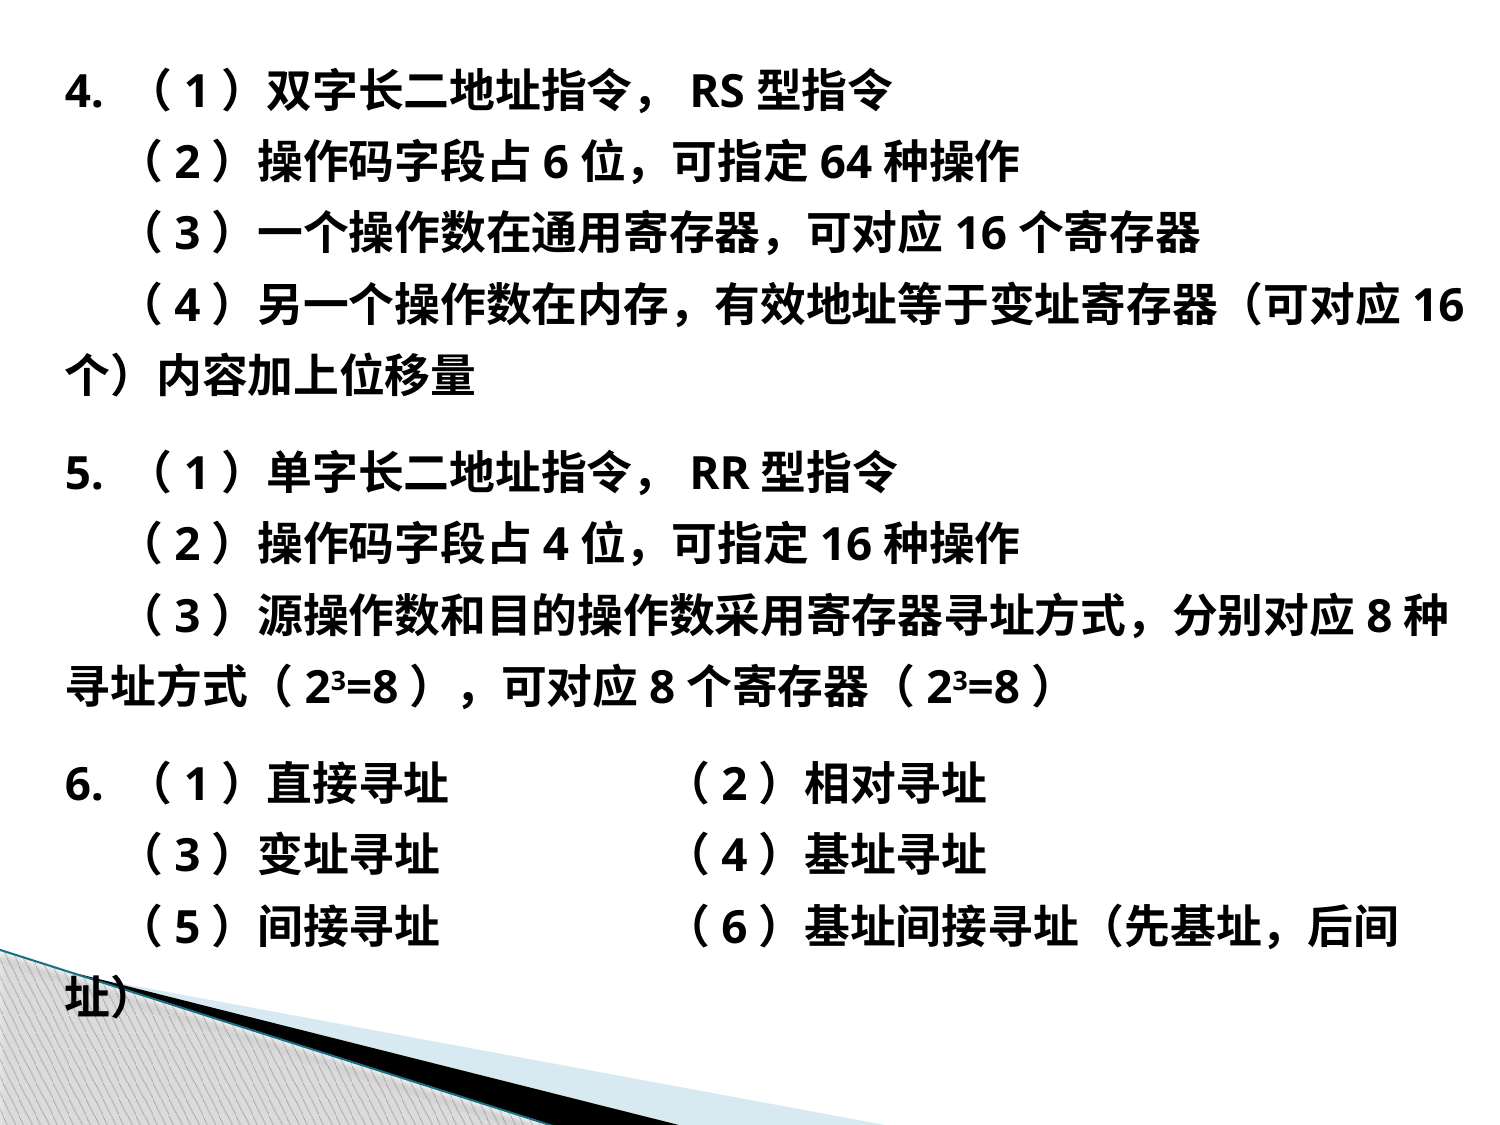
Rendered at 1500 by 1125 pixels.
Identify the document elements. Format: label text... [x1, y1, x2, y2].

text_box 4. （1）双字长二地址指令，RS型指令 （2）操作码字段占6位，可指定64种操作 （3）一个操作数在通用寄存器，可对应16个寄存器 （4）另一个操作数在内存，有效地址等于变址寄存器（可对应16个）内容加上位移量 5. （1）单字长二地址指令，RR型指令 （2）操作码字段占4位，可指定16种操作 （3）源操作数和目的操作数采用寄存器寻址方式，分别对应8种寻址方式（23=8），可对应8个寄存器（23=8） 6. （1）直接寻址 （2）相对寻址 （3）变址寻址 （4）基址寻址 （5）间接寻址 （6）基址间接寻址（先基址，后间址） [49, 37, 1488, 1103]
